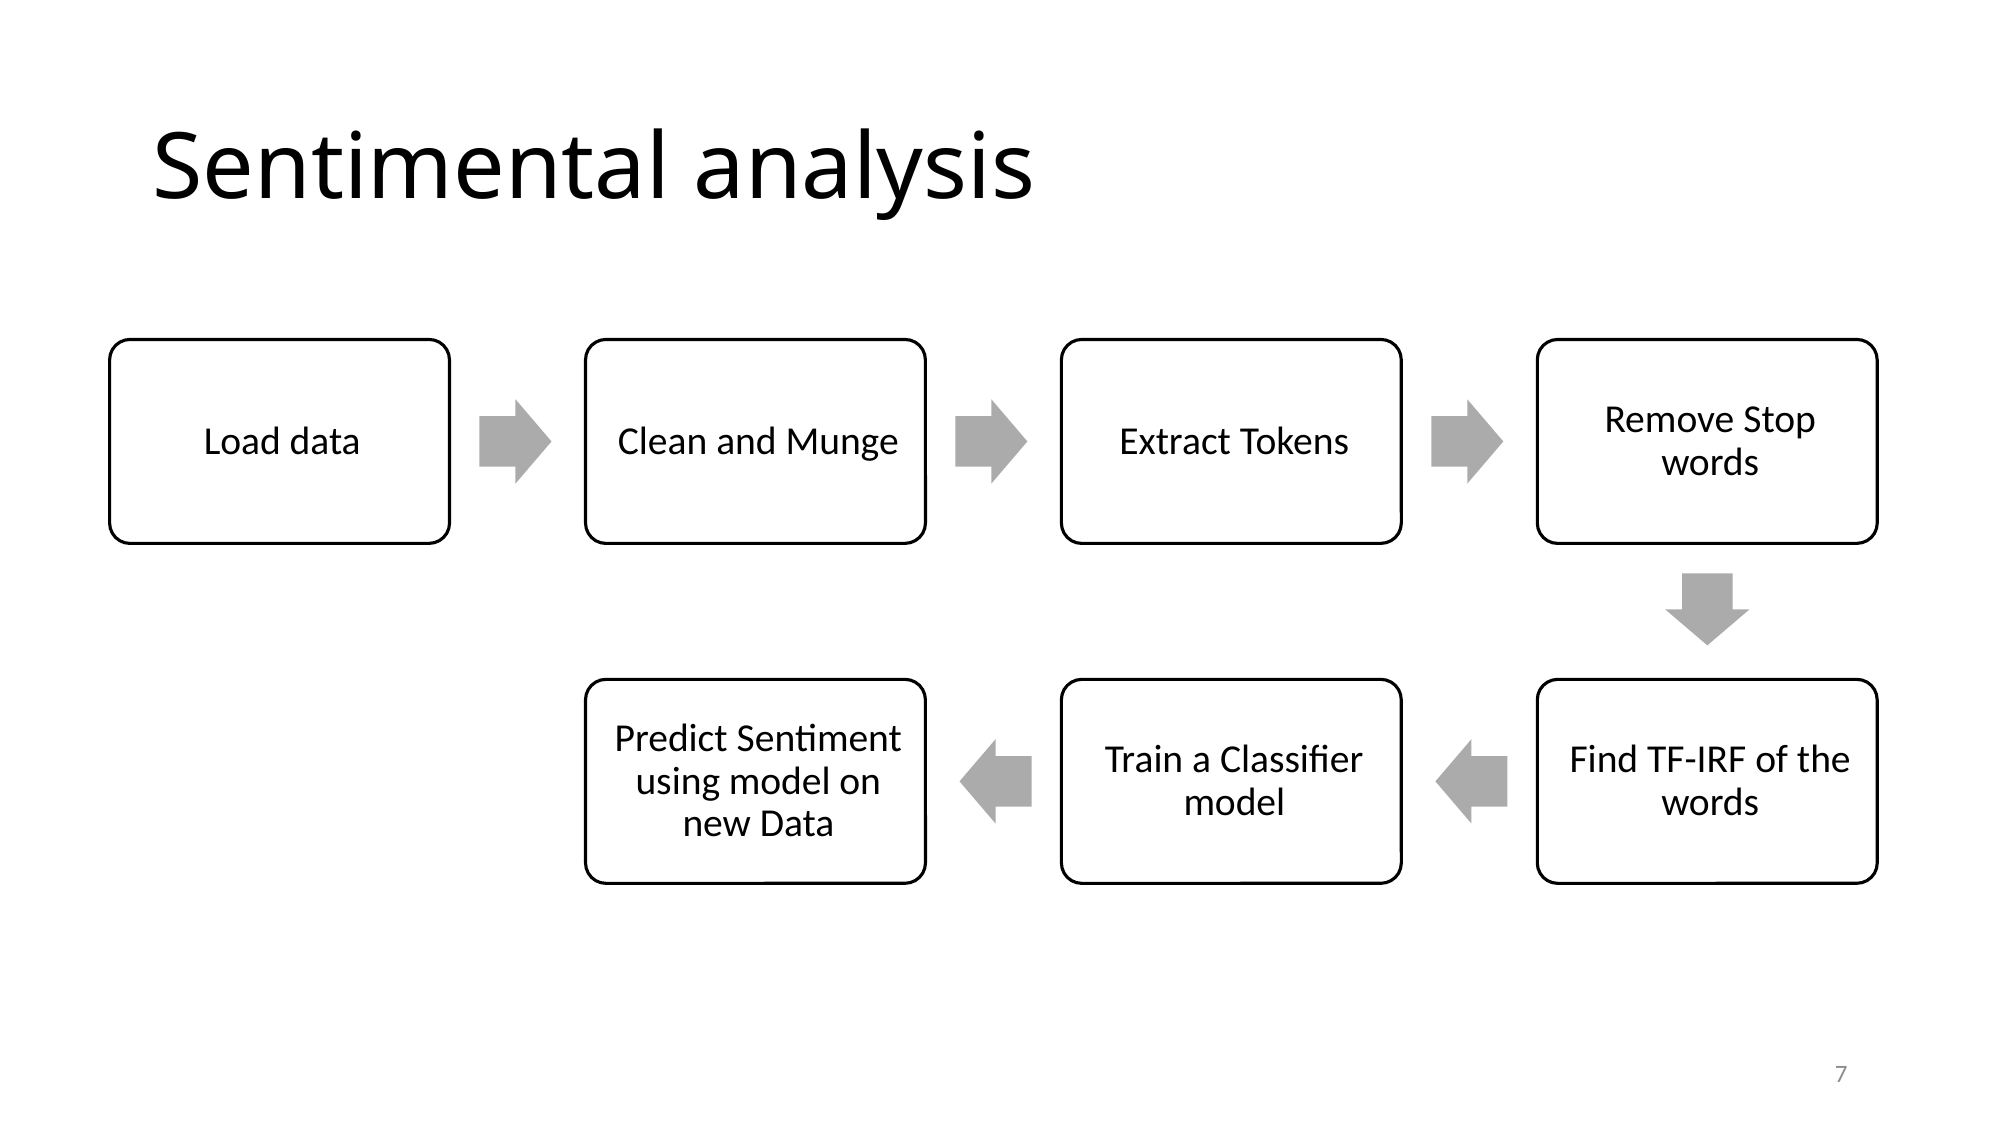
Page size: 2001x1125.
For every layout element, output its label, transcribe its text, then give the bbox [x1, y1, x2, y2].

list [108, 209, 1878, 1014]
title Sentimental analysis [137, 59, 1863, 209]
slide_number 7 [1412, 1042, 1863, 1103]
